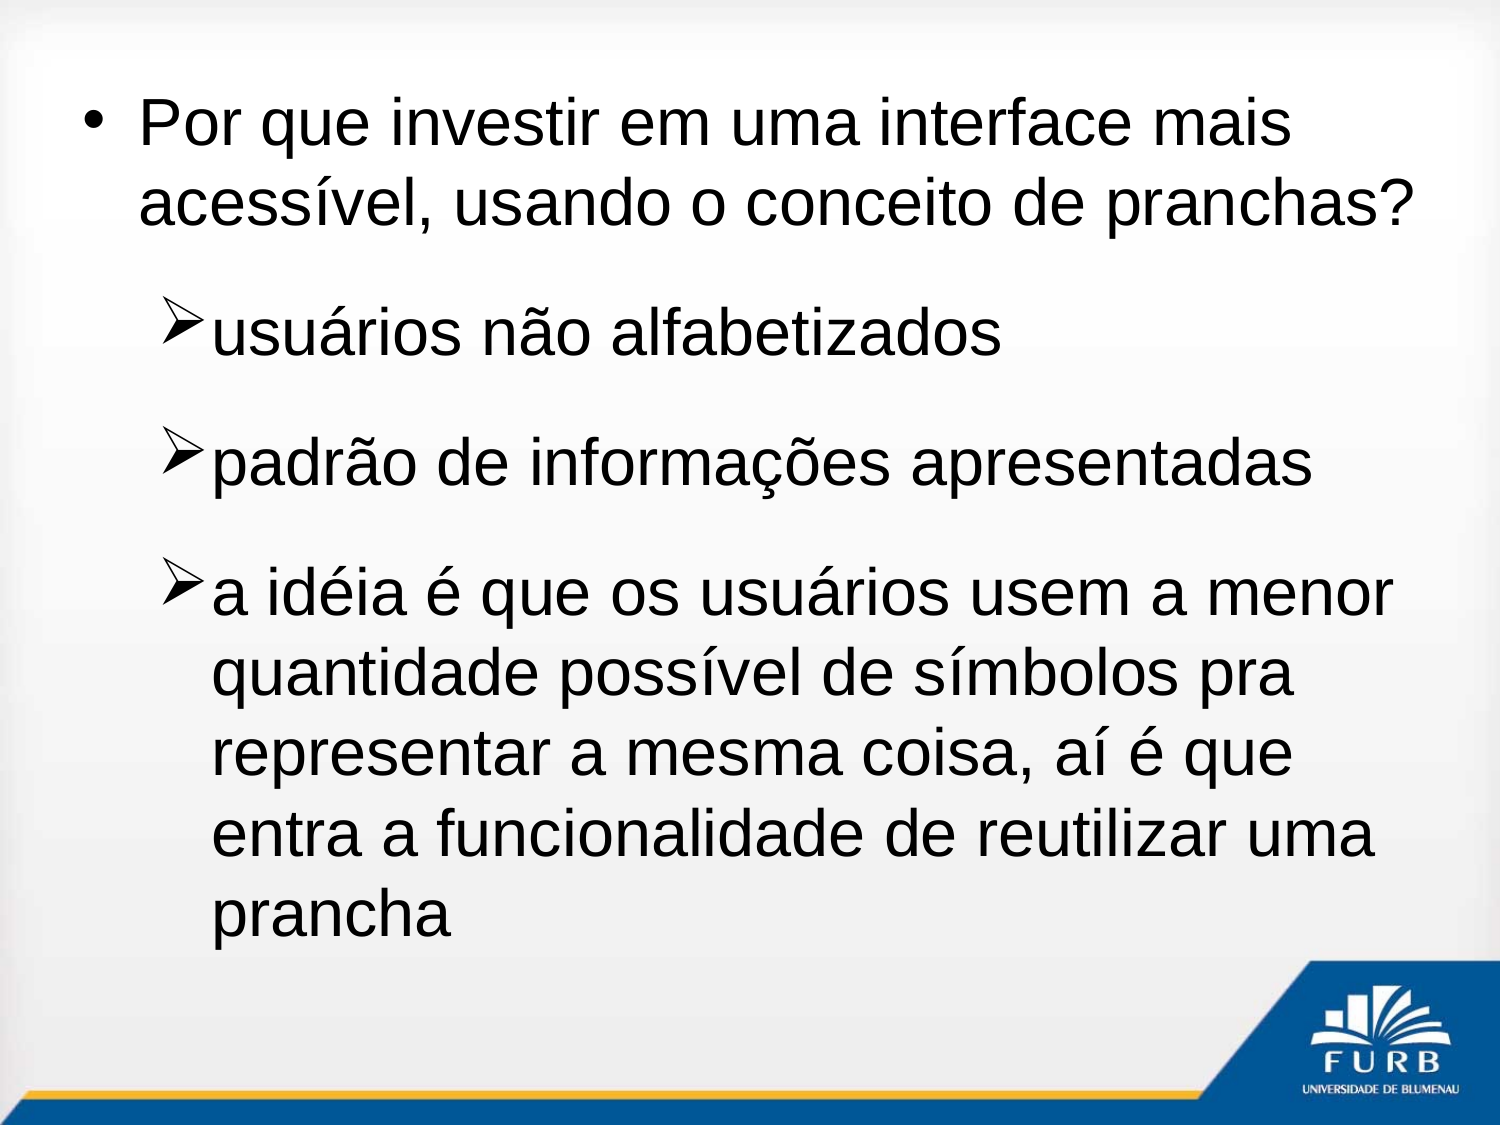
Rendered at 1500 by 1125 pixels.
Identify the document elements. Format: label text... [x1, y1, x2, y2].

list Por que investir em uma interface mais acessível, usando o conceito de pranchas? usuários não alfabetizados padrão de informações apresentadas a idéia é que os usuários usem a menor quantidade possível de símbolos pra representar a mesma coisa, aí é que entra a funcionalidade de reutilizar uma prancha [74, 70, 1426, 1028]
picture [0, 0, 1500, 1125]
